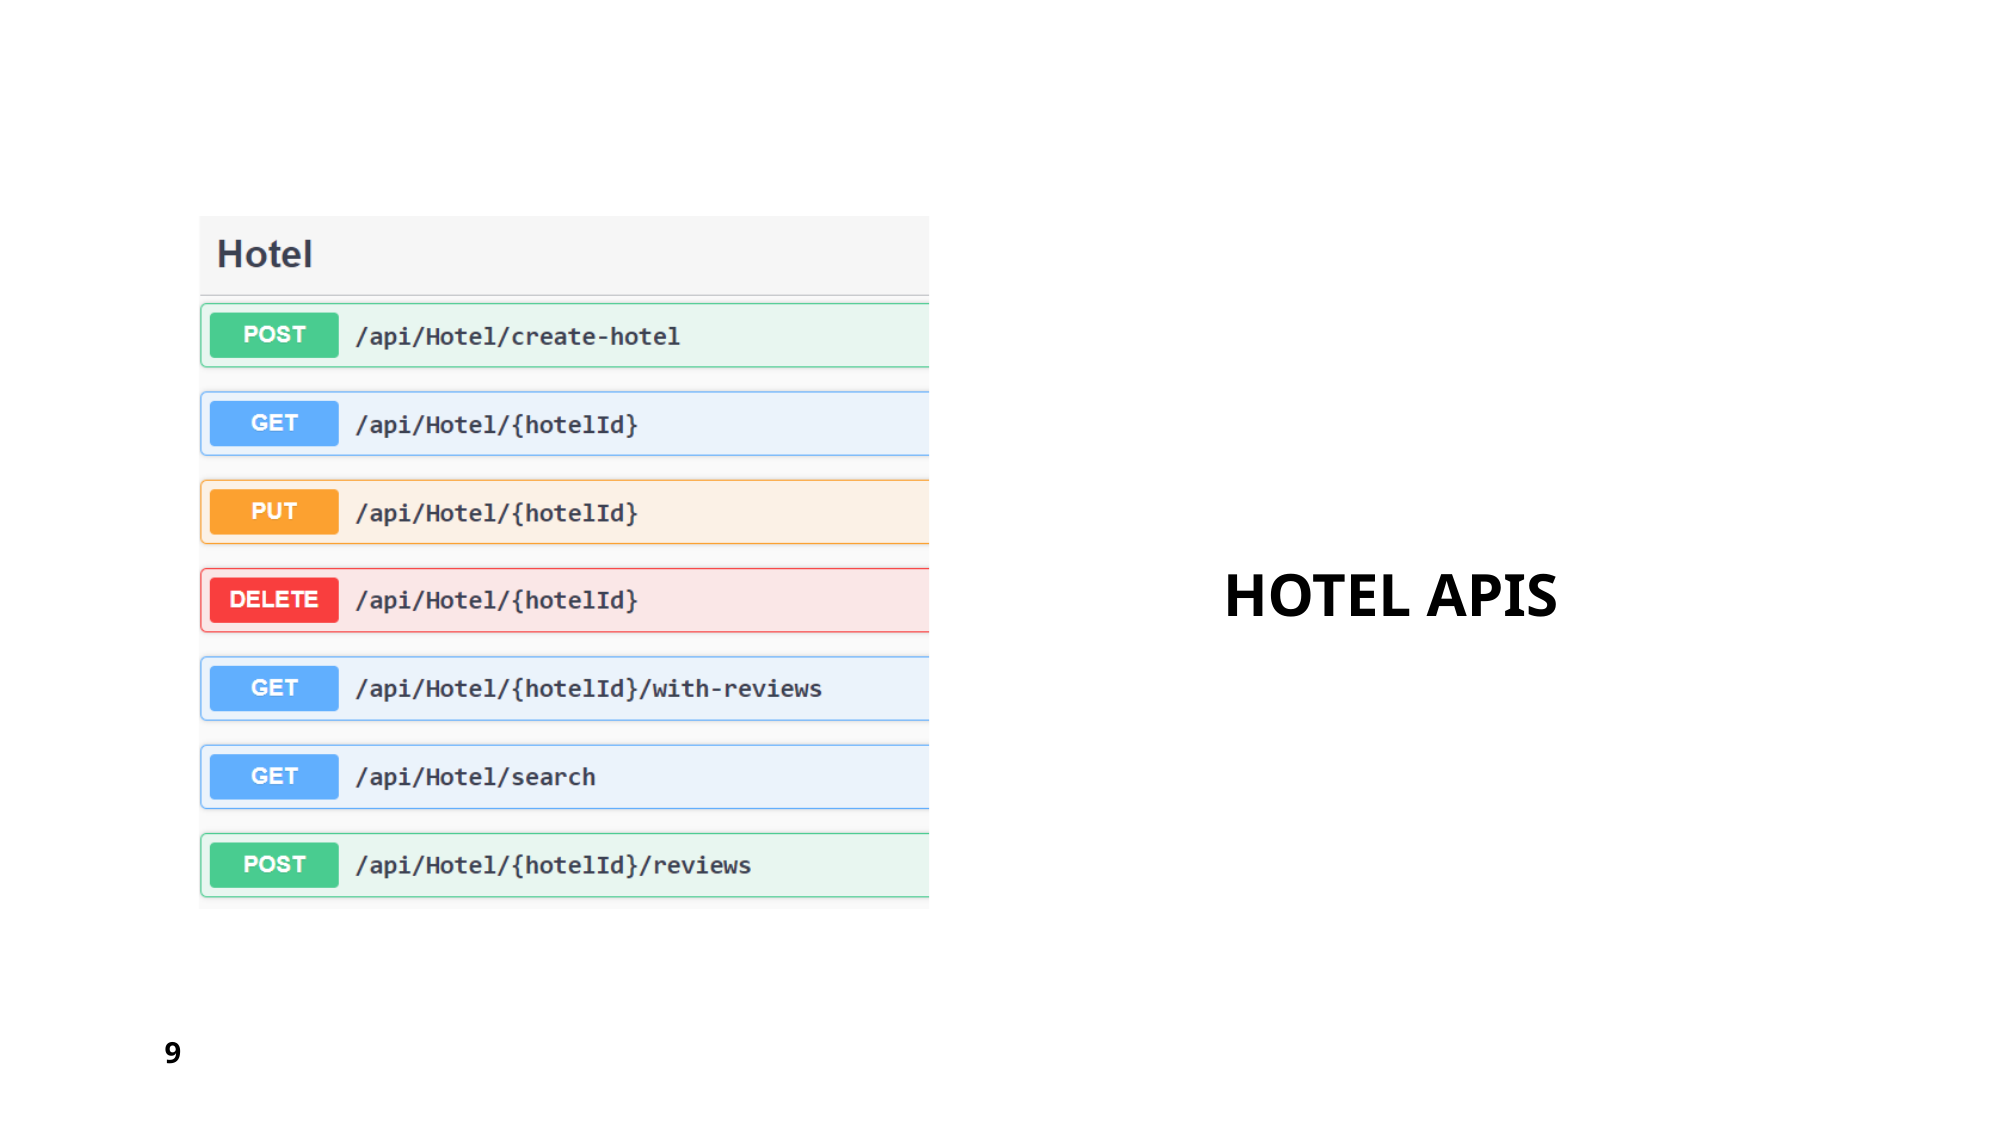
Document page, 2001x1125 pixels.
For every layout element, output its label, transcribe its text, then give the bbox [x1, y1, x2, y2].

title Hotel apis [1208, 418, 2000, 637]
slide_number 9 [149, 1024, 588, 1085]
picture [198, 216, 930, 909]
